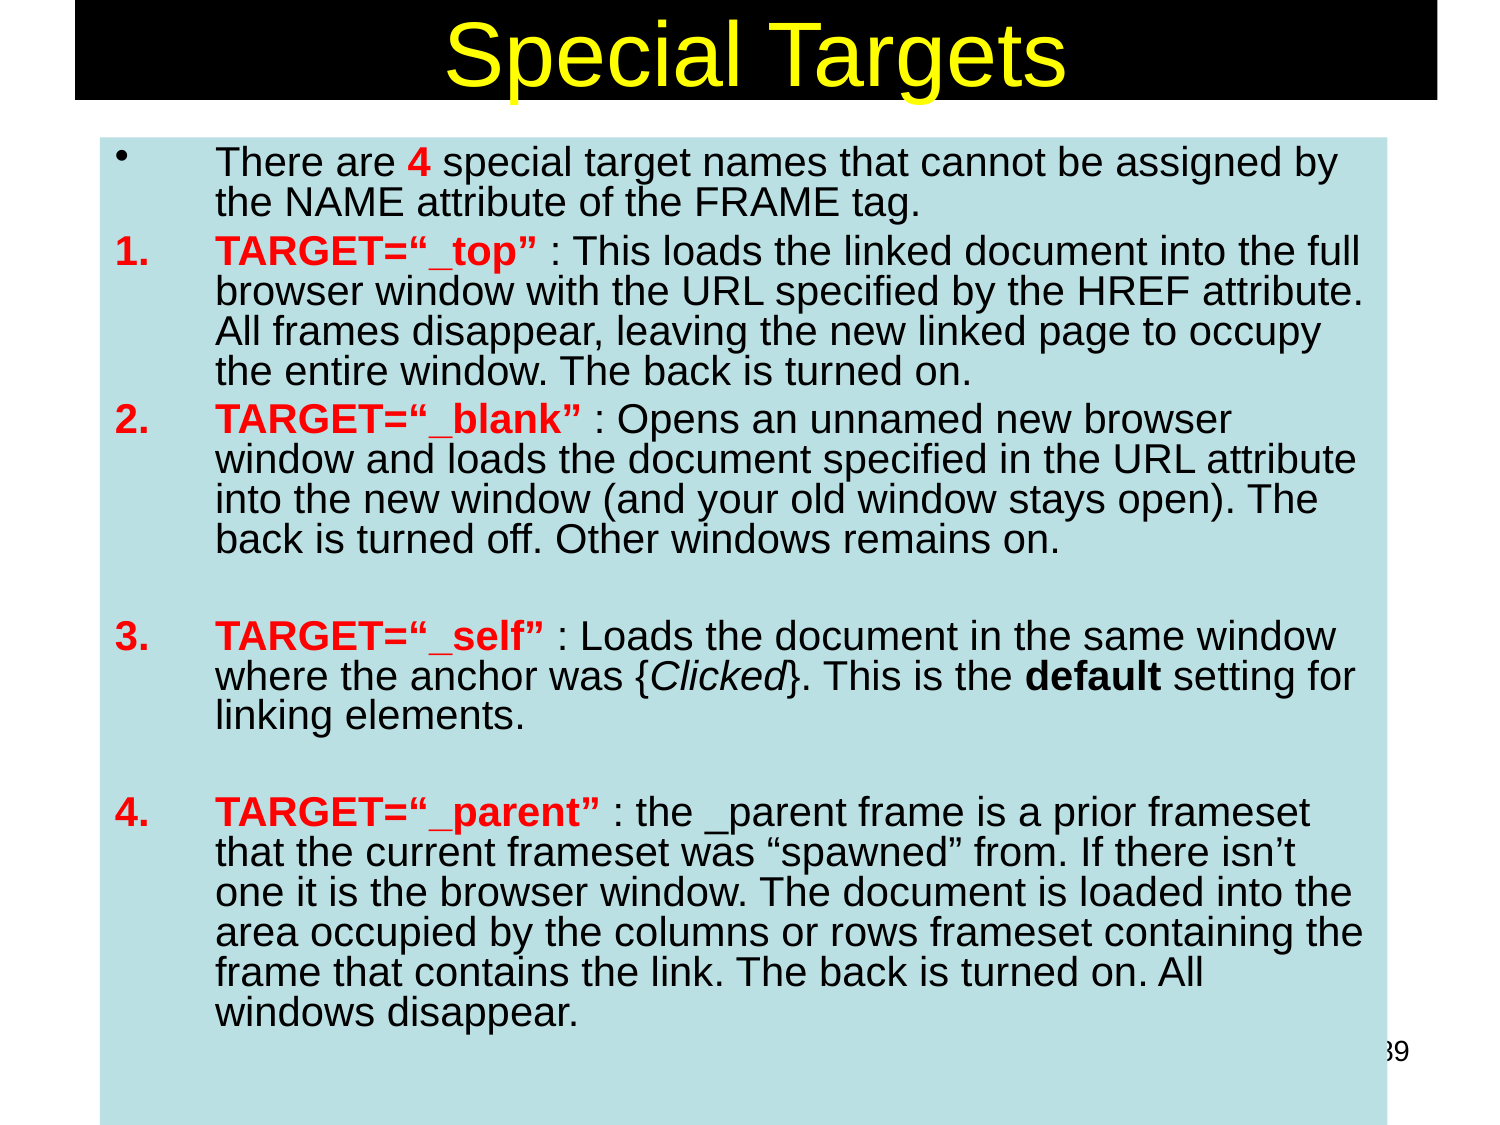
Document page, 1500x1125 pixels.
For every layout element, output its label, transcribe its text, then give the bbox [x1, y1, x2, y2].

list There are 4 special target names that cannot be assigned by the NAME attribute of the FRAME tag. 1. TARGET=“_top” : This loads the linked document into the full browser window with the URL specified by the HREF attribute. All frames disappear, leaving the new linked page to occupy the entire window. The back is turned on. 2. TARGET=“_blank” : Opens an unnamed new browser window and loads the document specified in the URL attribute into the new window (and your old window stays open). The back is turned off. Other windows remains on. 3. TARGET=“_self” : Loads the document in the same window where the anchor was {Clicked}. This is the default setting for linking elements. 4. TARGET=“_parent” : the _parent frame is a prior frameset that the current frameset was “spawned” from. If there isn’t one it is the browser window. The document is loaded into the area occupied by the columns or rows frameset containing the frame that contains the link. The back is turned on. All windows disappear. [99, 137, 1388, 1125]
title Special Targets [74, 0, 1438, 101]
slide_number 89 [1388, 1024, 1426, 1103]
